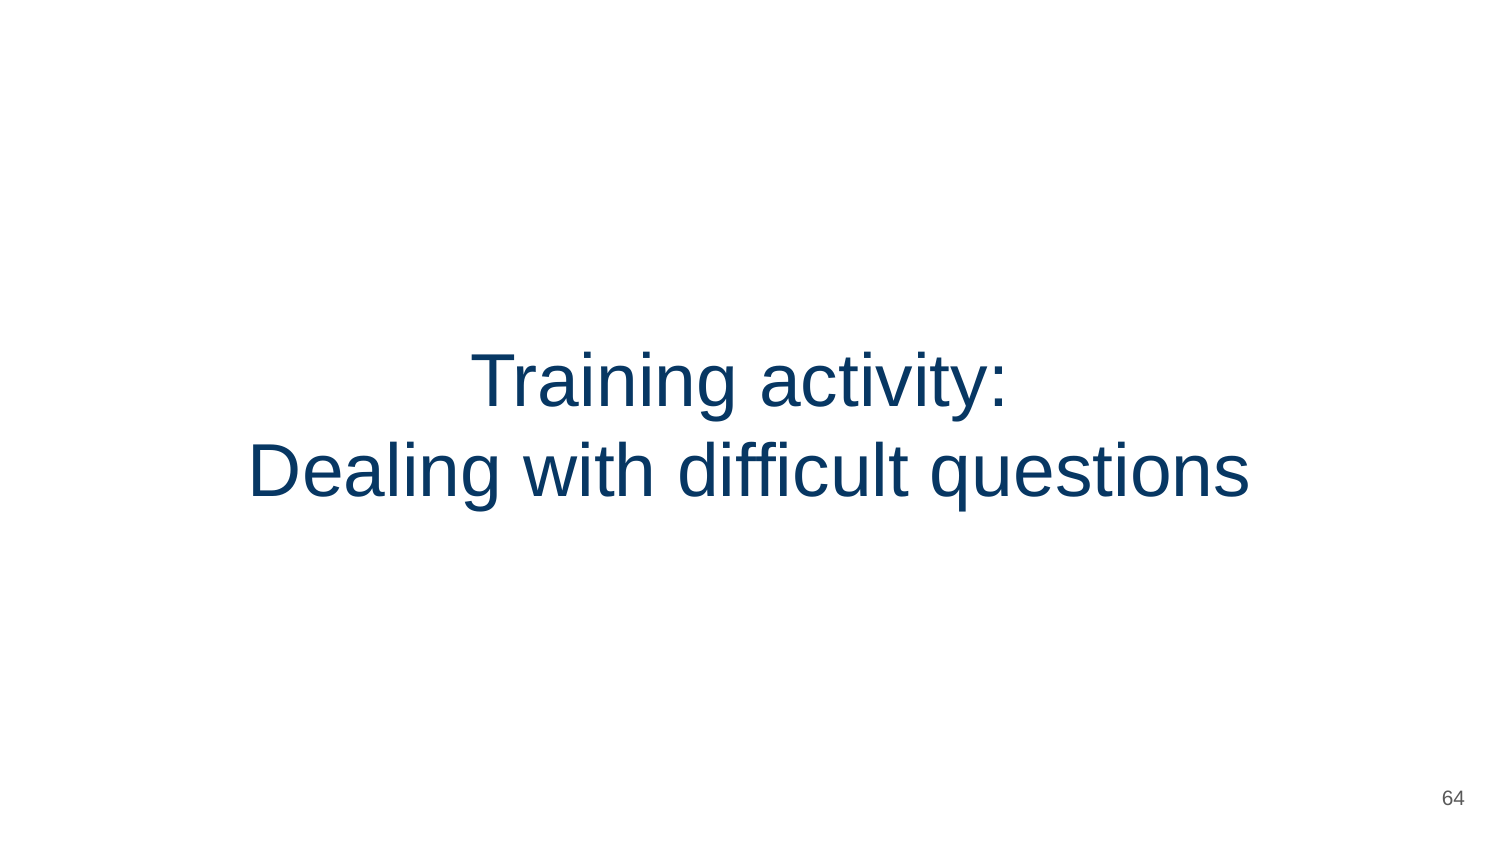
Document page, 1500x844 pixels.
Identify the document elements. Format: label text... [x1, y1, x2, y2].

slide_number 64 [1389, 764, 1480, 830]
title Training activity: Dealing with difficult questions [51, 352, 1449, 491]
